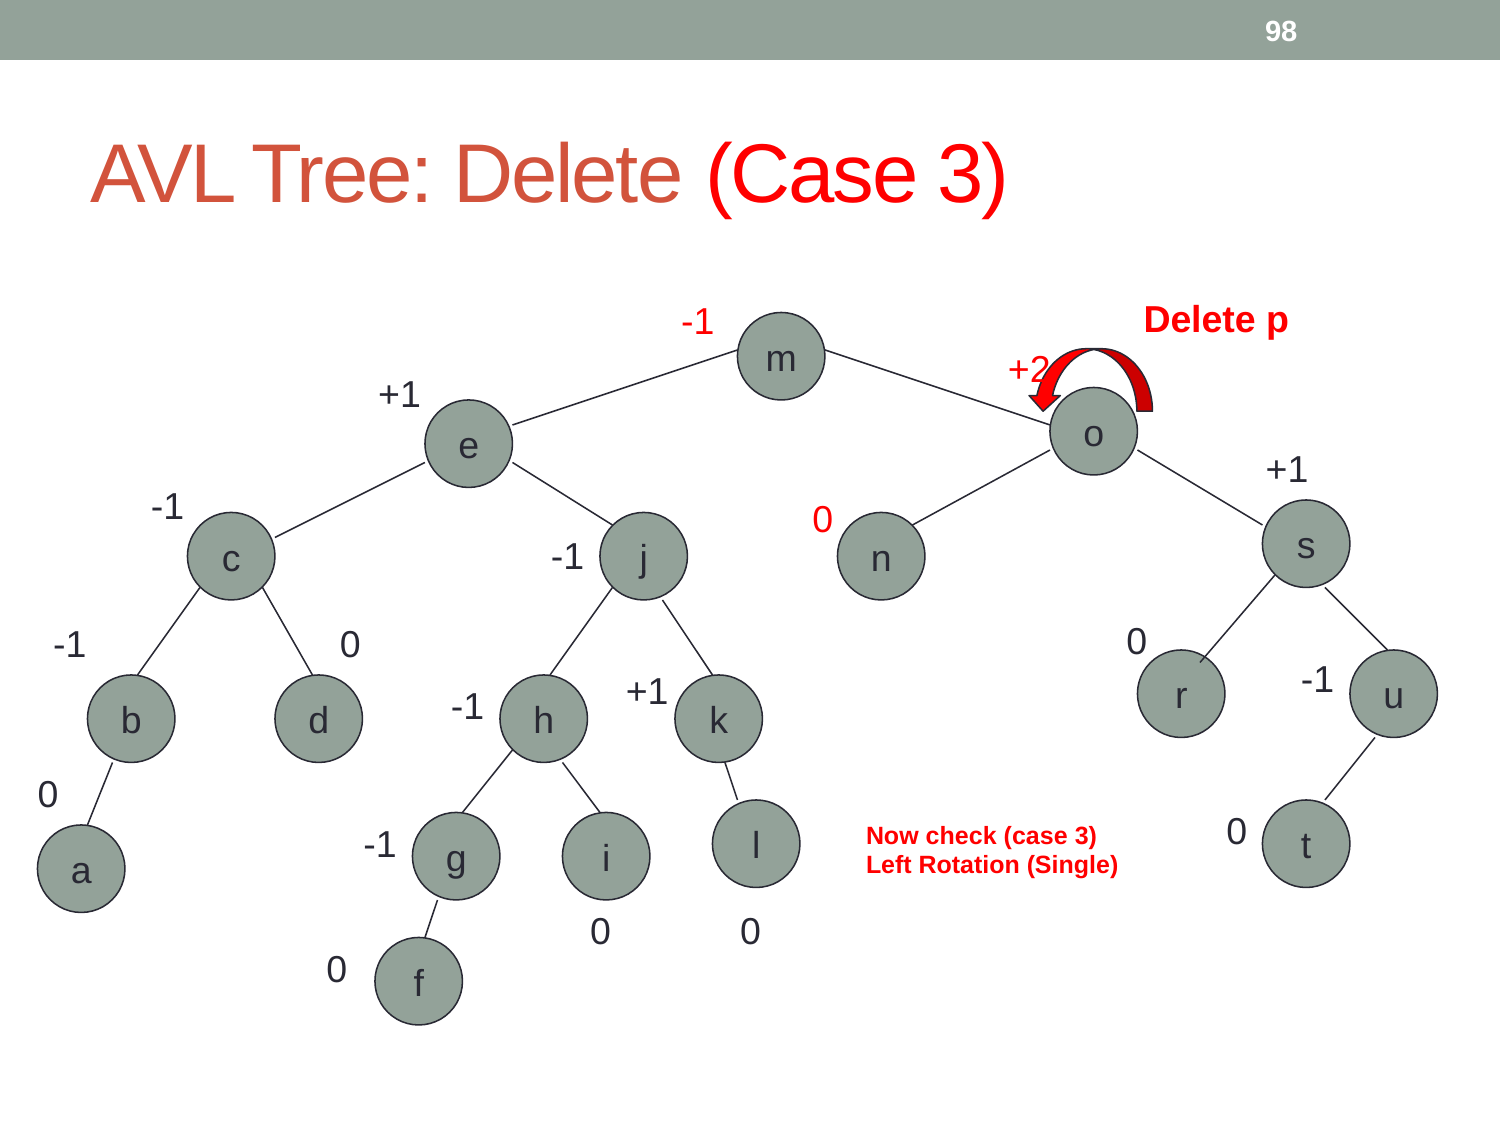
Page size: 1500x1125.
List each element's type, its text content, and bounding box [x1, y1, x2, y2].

slide_number 98 [1250, 3, 1425, 57]
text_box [22, 289, 1438, 1026]
title AVL Tree: Delete (Case 3) [75, 87, 1425, 250]
